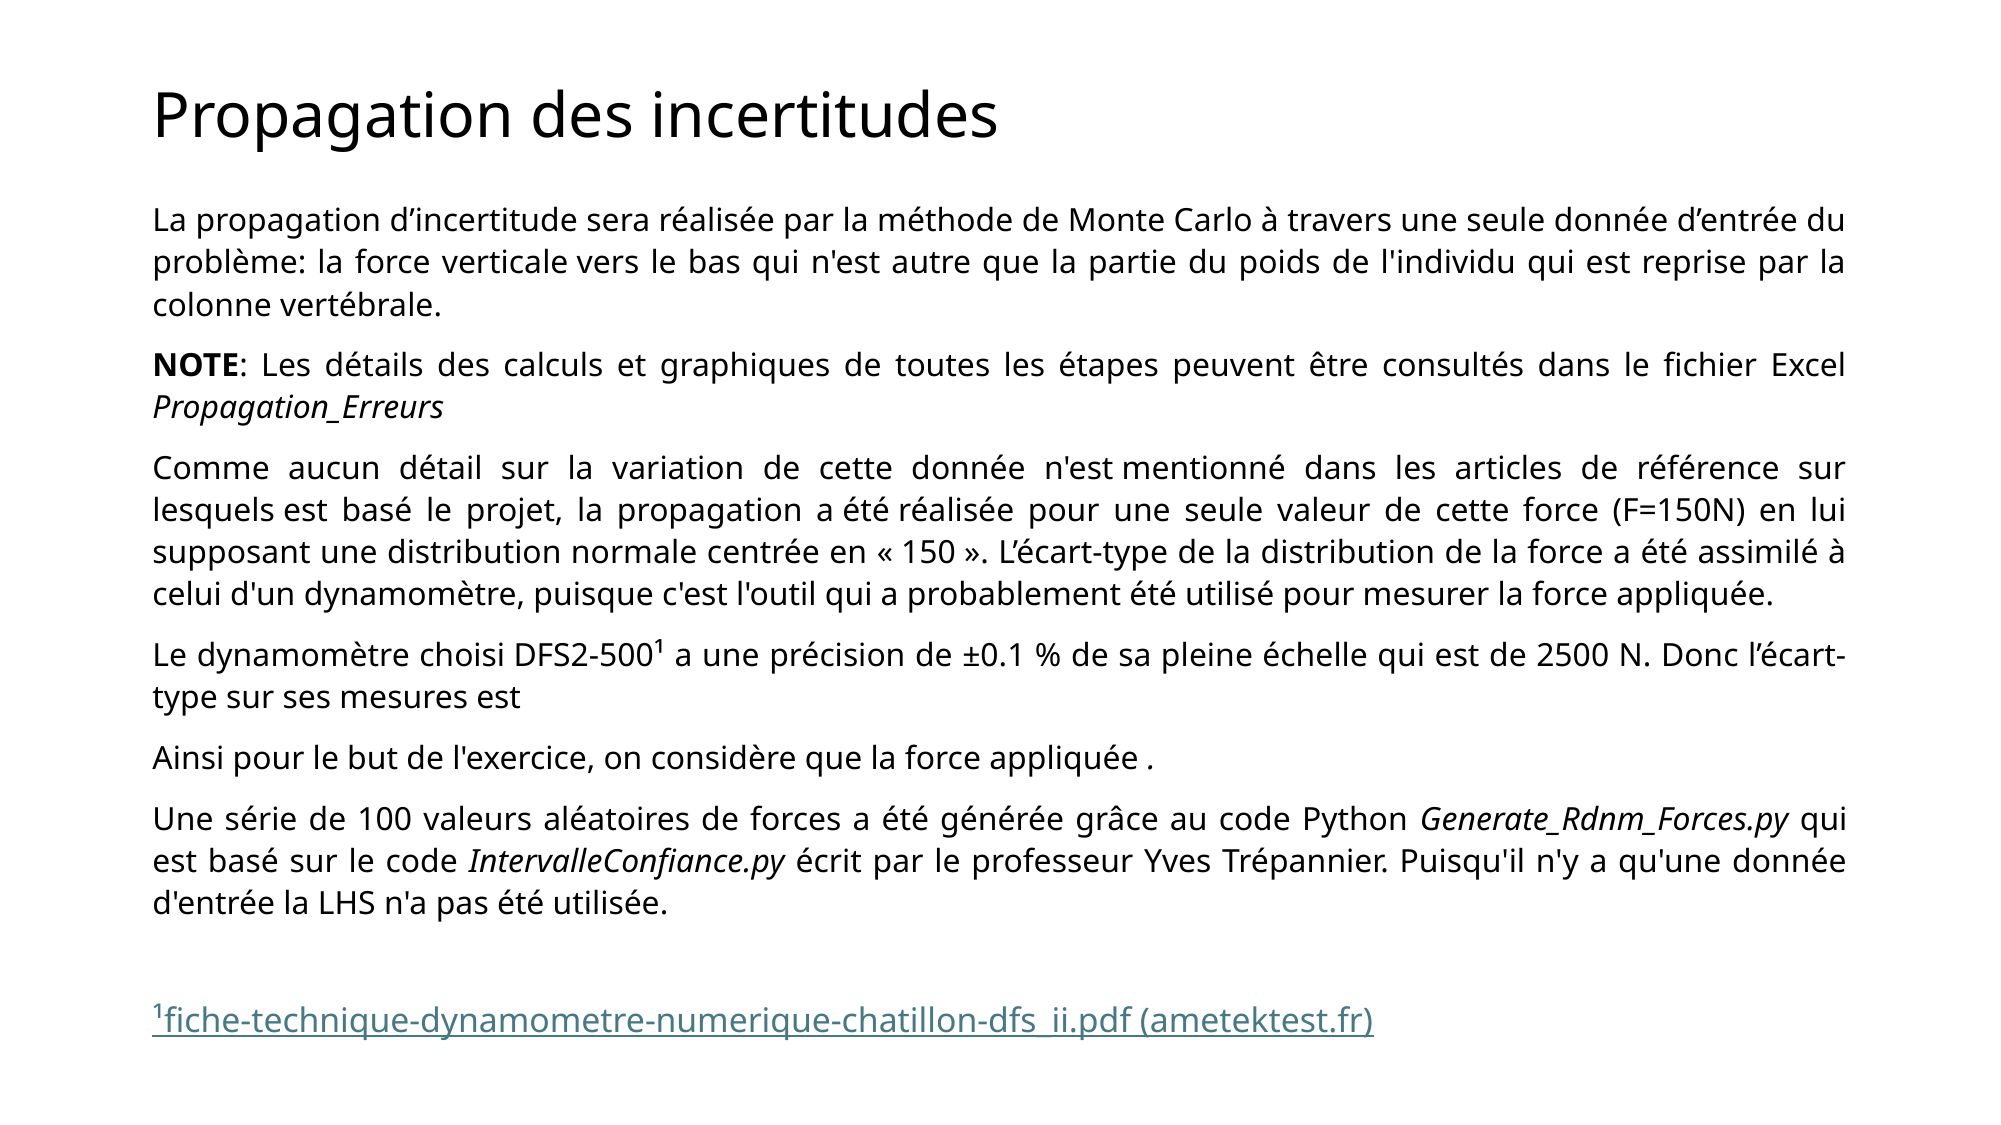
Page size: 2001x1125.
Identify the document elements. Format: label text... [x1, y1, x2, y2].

title Propagation des incertitudes [137, 59, 1665, 176]
